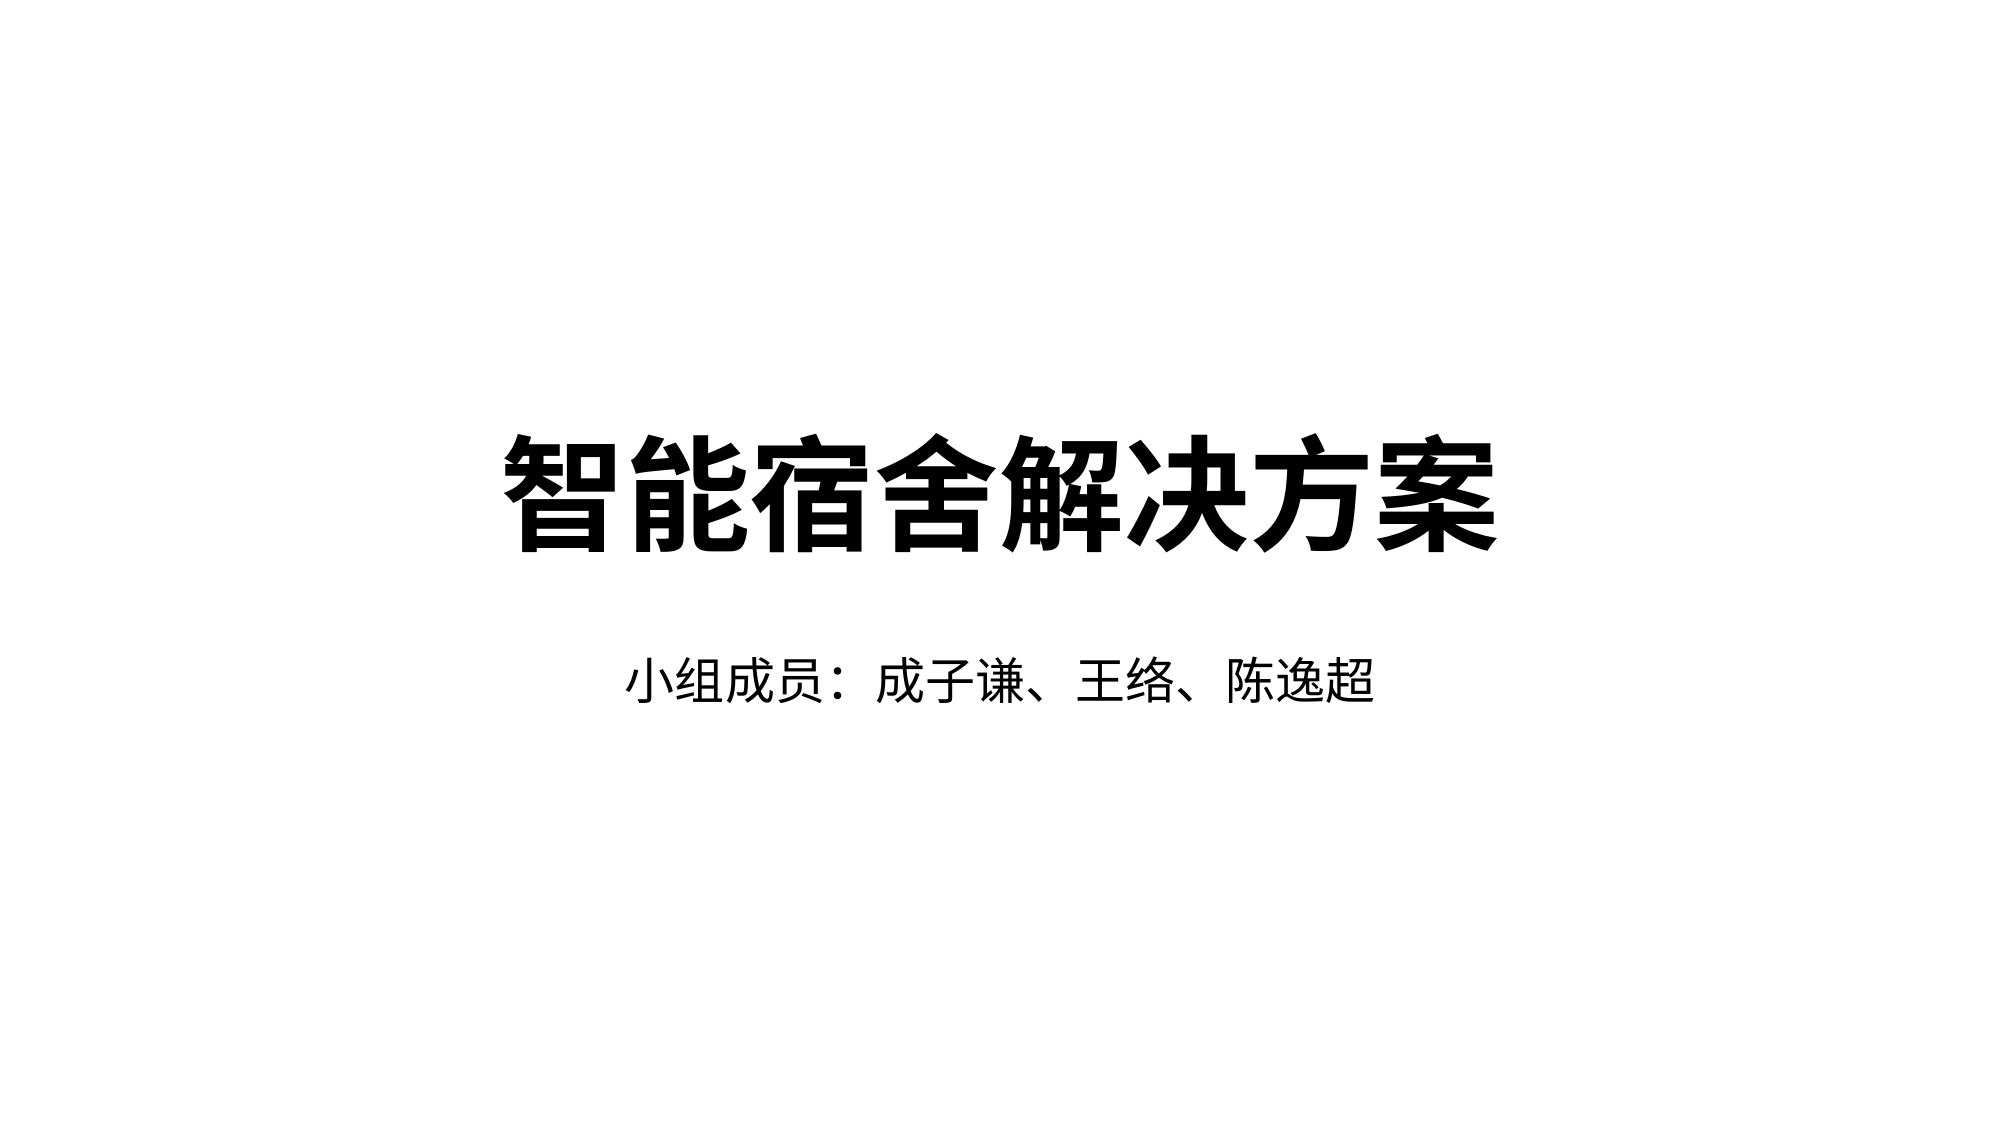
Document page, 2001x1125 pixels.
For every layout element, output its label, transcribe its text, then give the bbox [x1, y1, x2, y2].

subtitle 小组成员：成子谦、王络、陈逸超 [249, 648, 1750, 921]
title 智能宿舍解决方案 [249, 184, 1750, 576]
